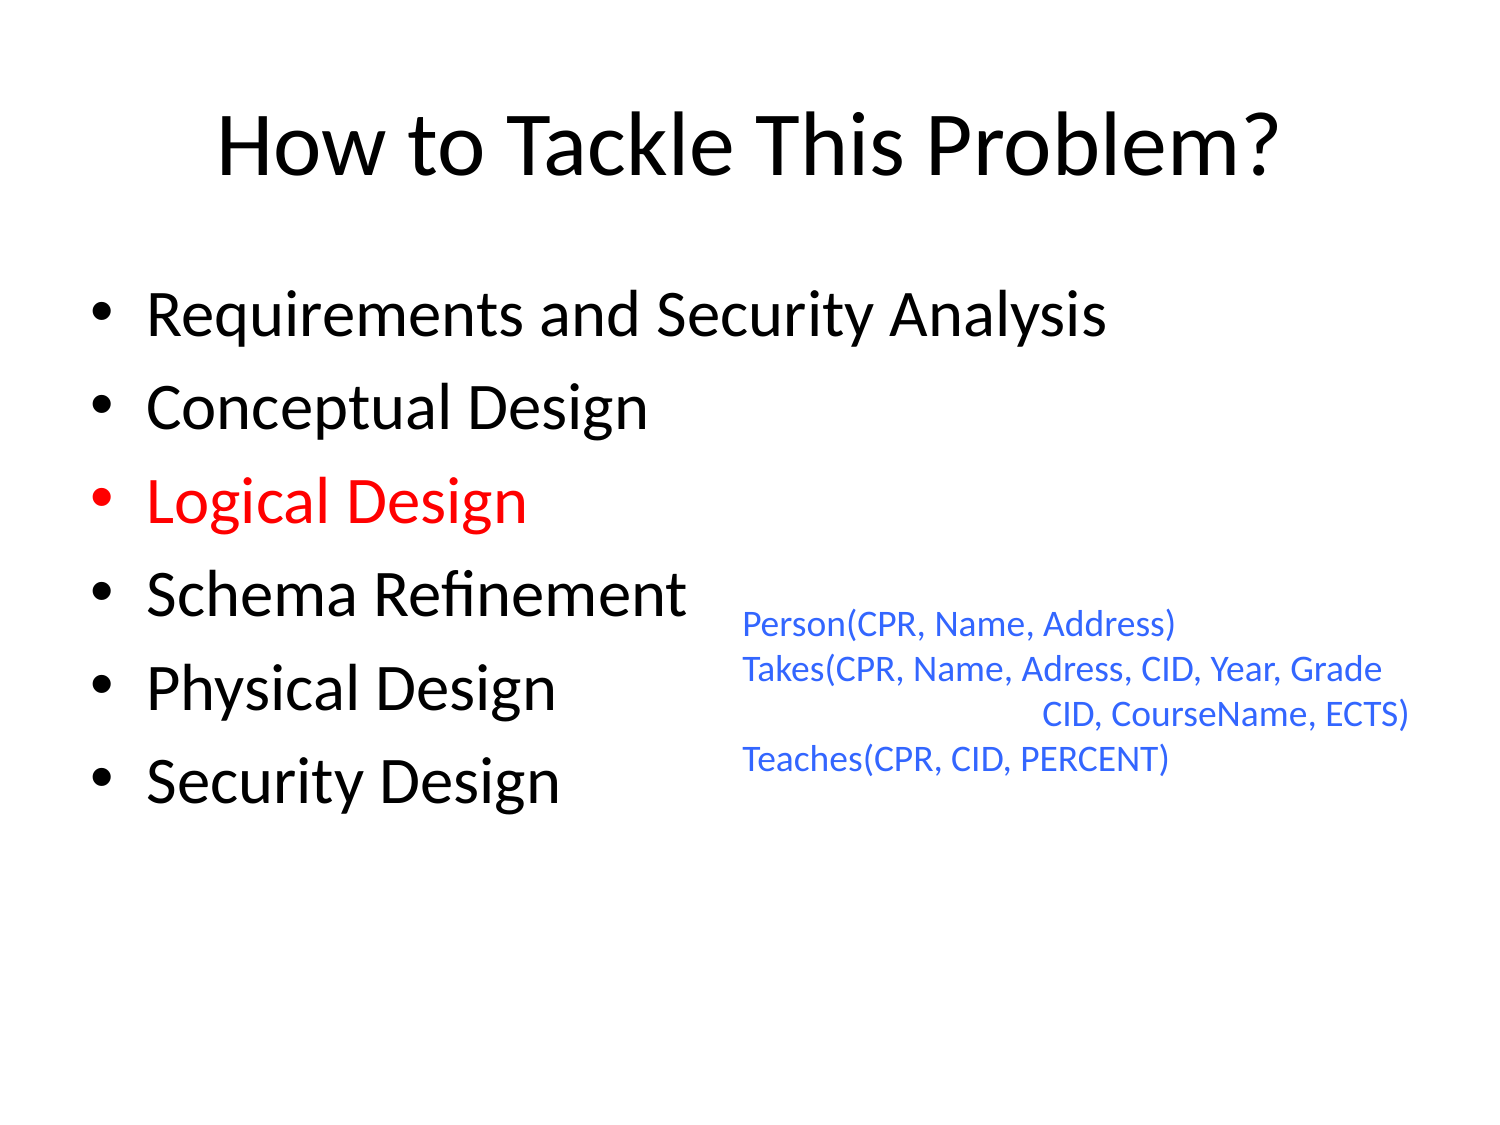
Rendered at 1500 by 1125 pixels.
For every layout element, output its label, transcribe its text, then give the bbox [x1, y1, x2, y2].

title How to Tackle This Problem? [75, 45, 1425, 233]
text_box Person(CPR, Name, Address) Takes(CPR, Name, Adress, CID, Year, Grade CID, CourseName, ECTS) Teaches(CPR, CID, PERCENT) [727, 591, 1425, 832]
list Requirements and Security Analysis Conceptual Design Logical Design Schema Refinement Physical Design Security Design [75, 262, 1425, 1005]
